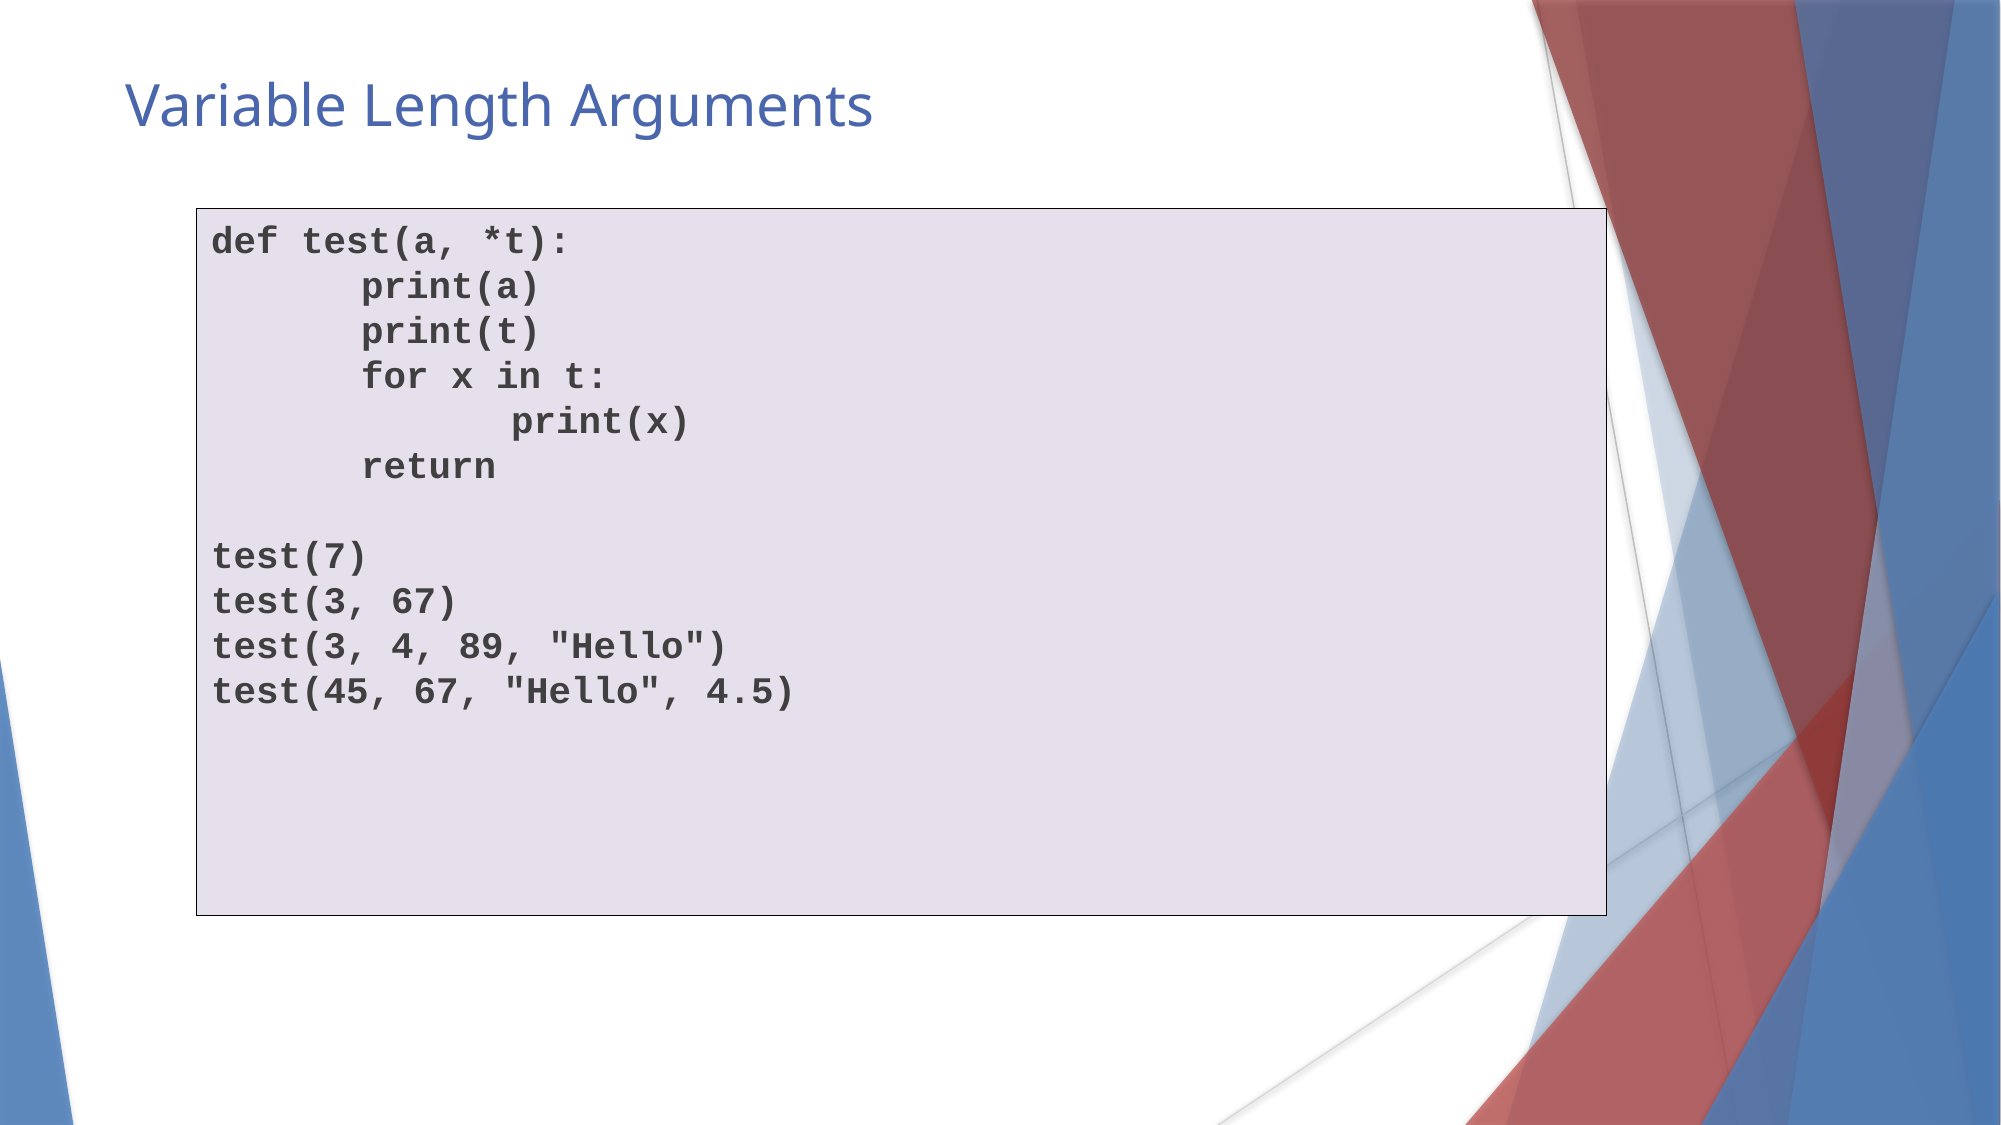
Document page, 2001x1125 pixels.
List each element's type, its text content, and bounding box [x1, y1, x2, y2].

text_box Variable Length Arguments [111, 60, 1522, 158]
text_box def test(a, *t): print(a) print(t) for x in t: print(x) return test(7) test(3, 67) test(3, 4, 89, "Hello") test(45, 67, "Hello", 4.5) [196, 208, 1607, 916]
